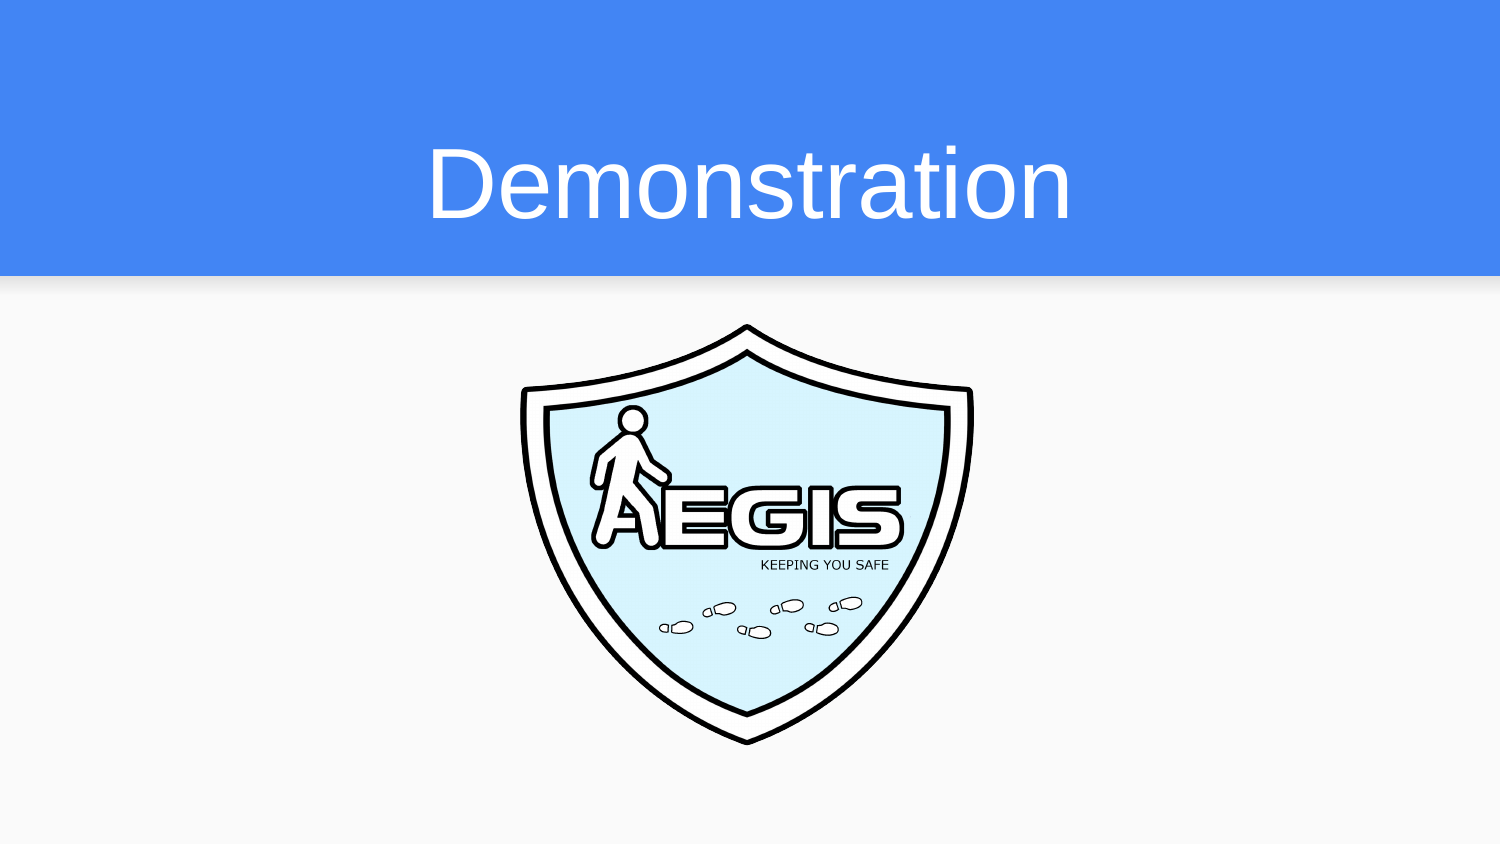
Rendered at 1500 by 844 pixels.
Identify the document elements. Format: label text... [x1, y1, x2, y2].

picture [512, 310, 988, 758]
text_box Demonstration [410, 103, 1155, 286]
